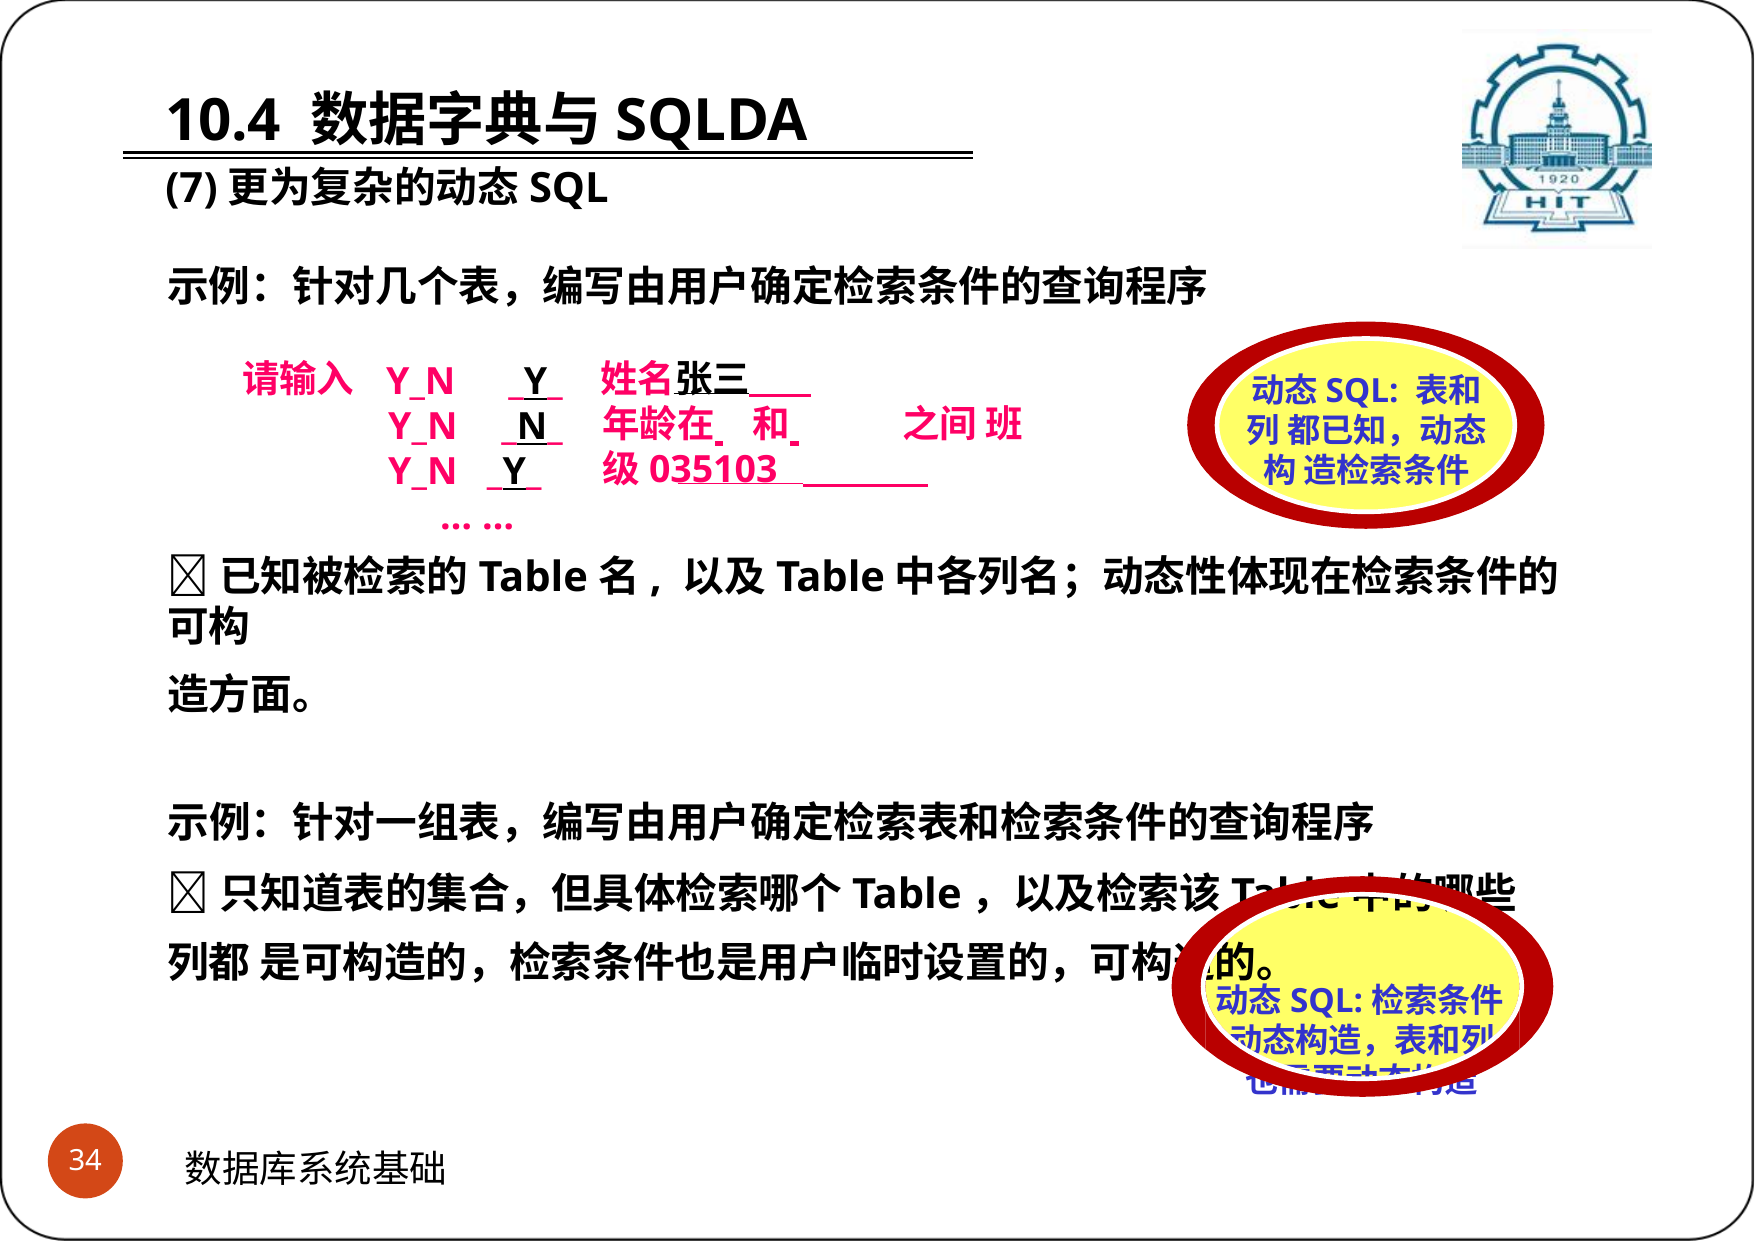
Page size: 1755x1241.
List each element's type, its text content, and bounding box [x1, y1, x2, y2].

text_box [1187, 321, 1545, 529]
text_box [1217, 383, 1235, 467]
text_box [1496, 383, 1515, 468]
text_box … … 已知被检索的Table名, 以及Table中各列名；动态性体现在检索条件的可构 造方面。 示例：针对一组表，编写由用户确定检索表和检索条件的查询程序 只知道表的集合，但具体检索哪个Table，以及检索该Table中的哪些列都 是可构造的，检索条件也是用户临时设置的，可构造的。 动态SQL:检索条件 动态构造，表和列 也需要动态构造 [165, 492, 1569, 1100]
text_box 年龄在 和 之间 班级035103 [600, 400, 1039, 491]
text_box [1267, 490, 1465, 512]
text_box [1171, 876, 1554, 1097]
picture [0, 0, 1755, 1241]
title 10.4 数据字典与SQLDA (7)更为复杂的动态SQL [165, 68, 1576, 276]
text_box Y_N _Y_ Y_N _N_ Y_N _Y_ [384, 356, 564, 492]
text_box [1252, 338, 1480, 369]
text_box [1203, 894, 1522, 1079]
text_box 动态SQL: 表和列 都已知，动态构 造检索条件 [1235, 369, 1496, 490]
text_box 示例：针对几个表，编写由用户确定检索条件的查询程序 [165, 276, 1212, 310]
text_box 请输入 姓名张三 [240, 355, 751, 400]
